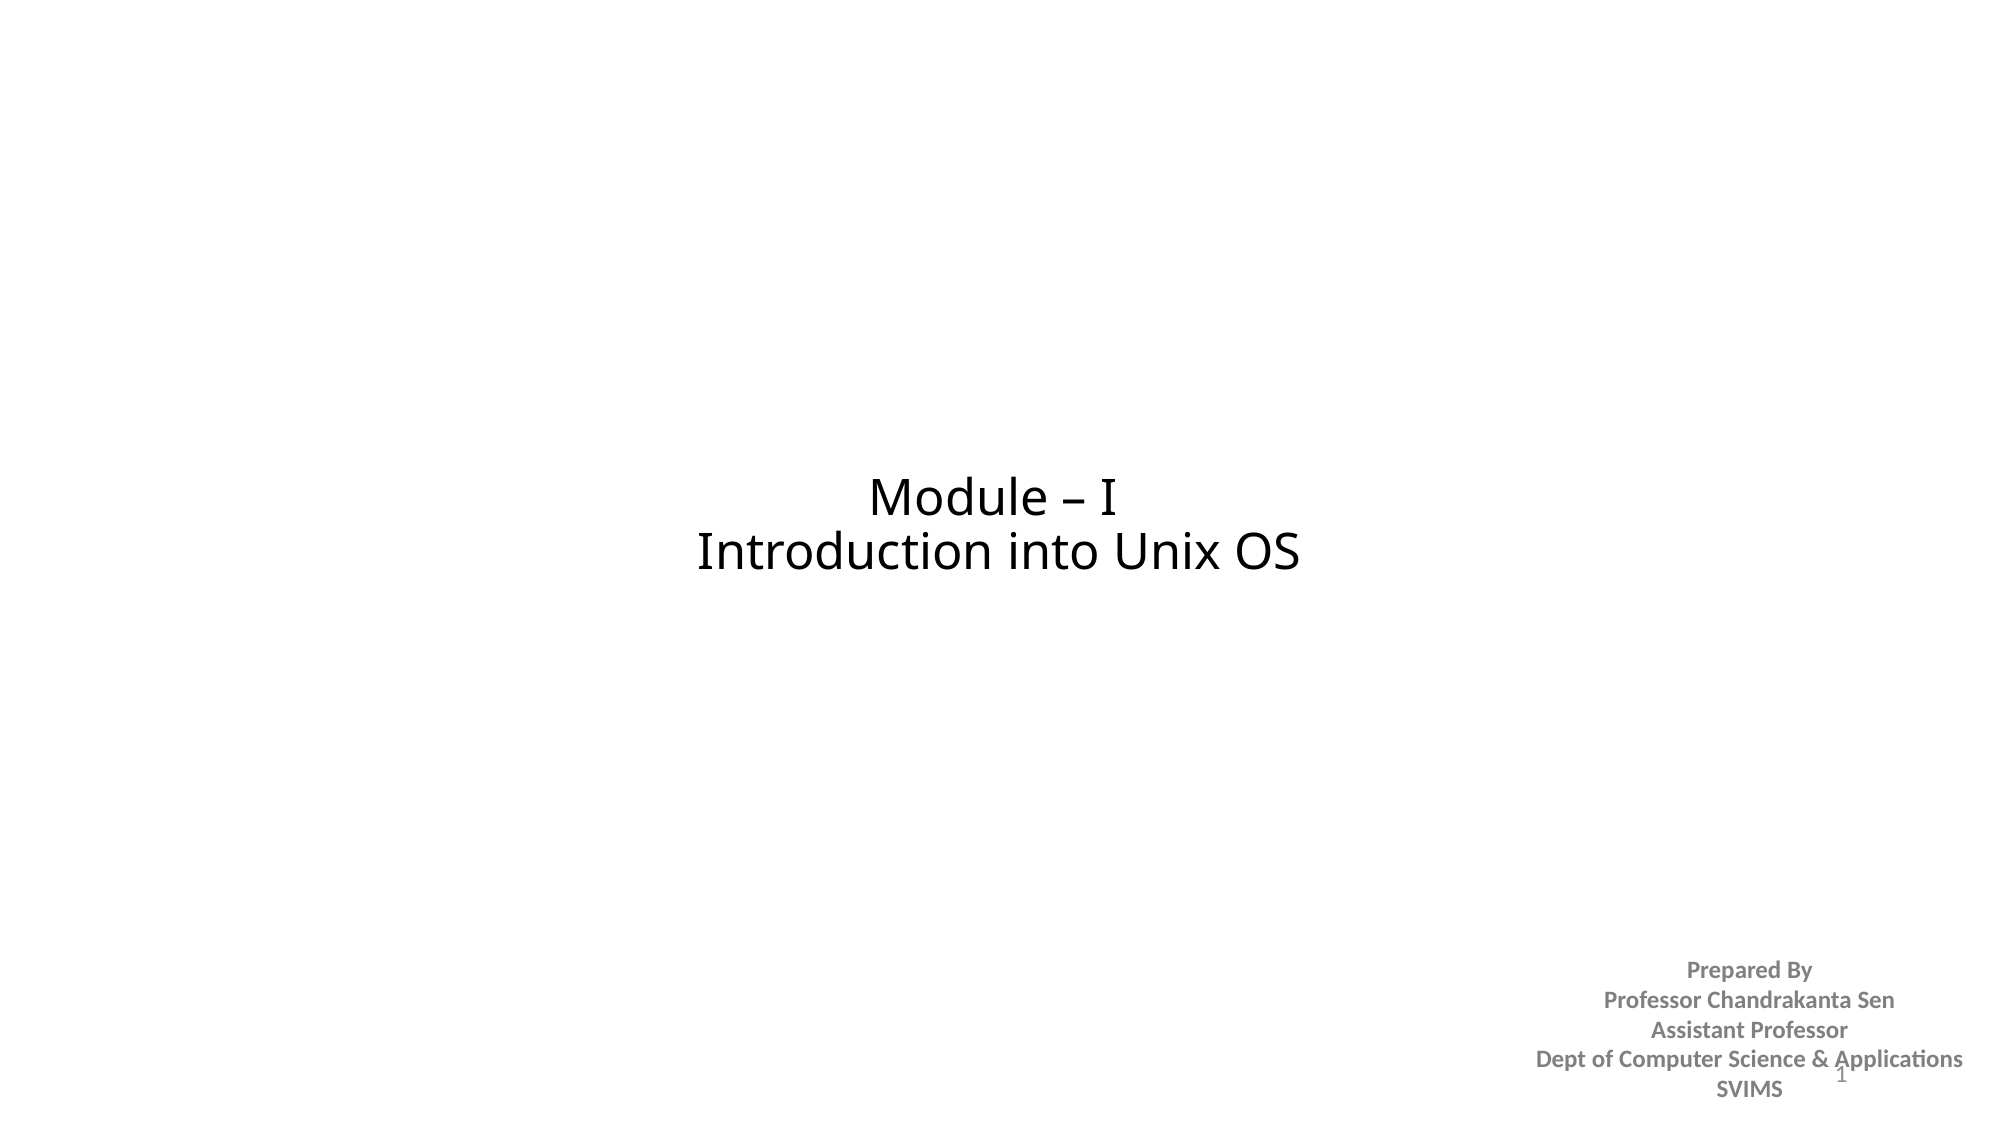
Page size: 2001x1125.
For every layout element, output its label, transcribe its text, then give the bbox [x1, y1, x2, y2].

title Module – I Introduction into Unix OS [137, 408, 1863, 650]
slide_number 1 [1412, 1042, 1863, 1103]
